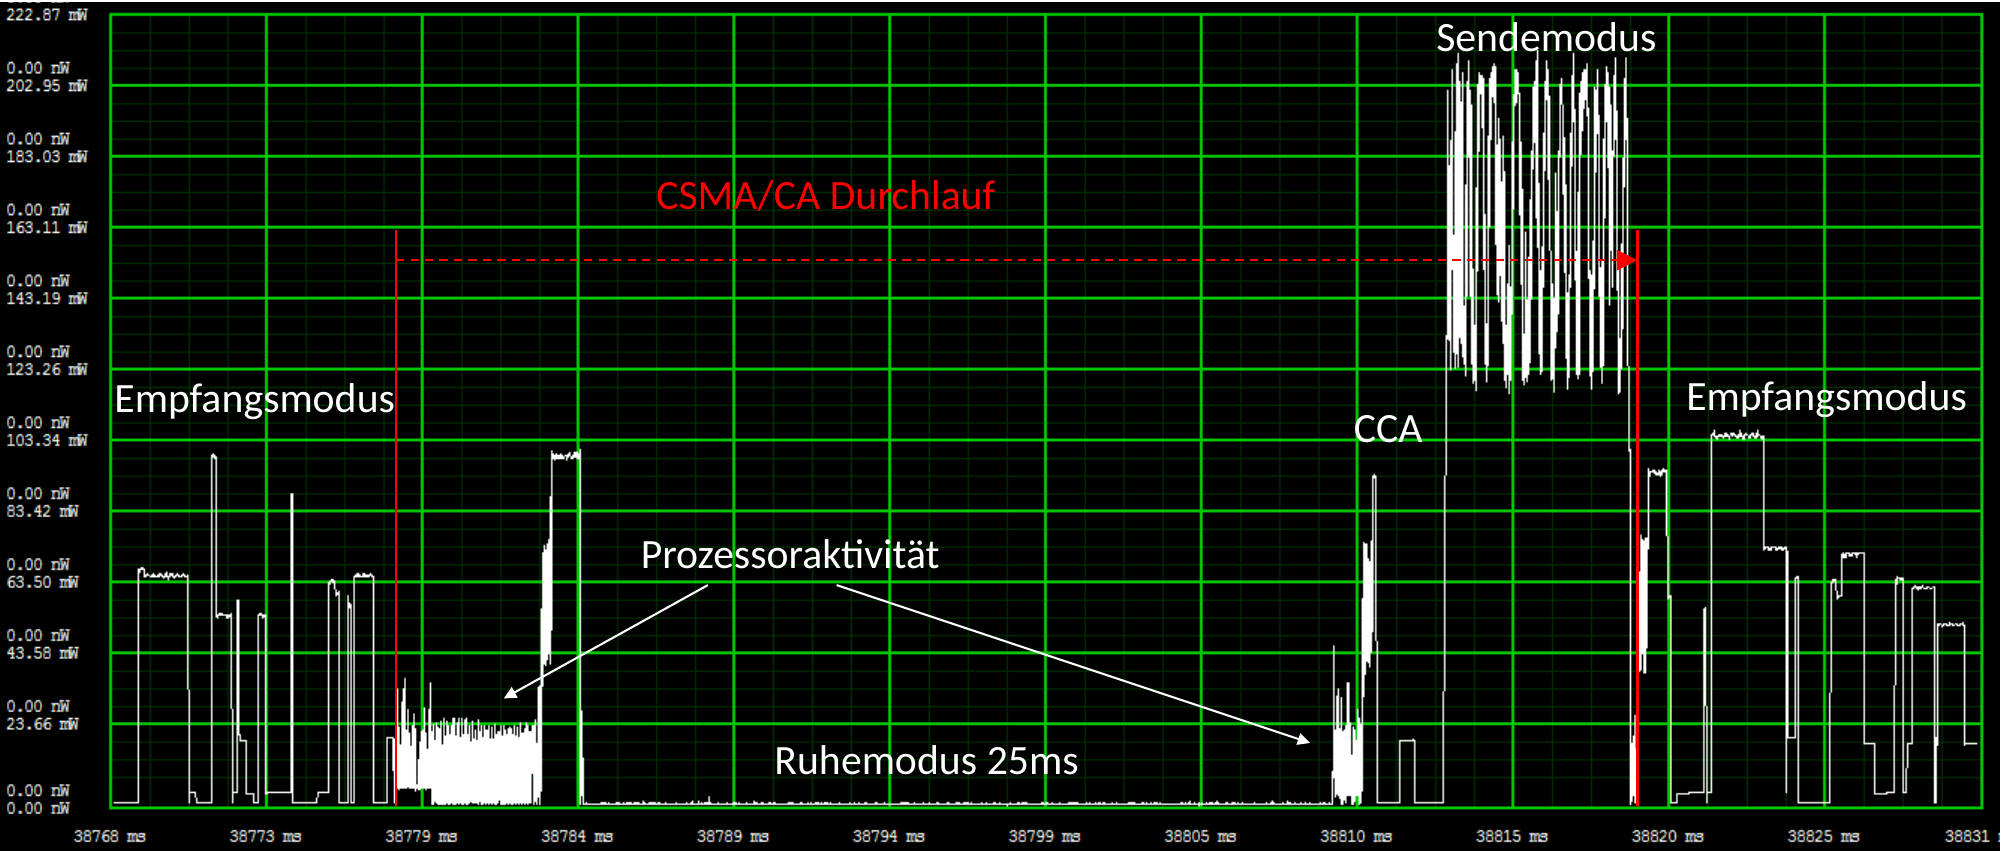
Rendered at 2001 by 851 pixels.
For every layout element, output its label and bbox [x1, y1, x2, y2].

picture [0, 2, 2000, 851]
text_box [836, 585, 1311, 743]
text_box [503, 585, 708, 699]
